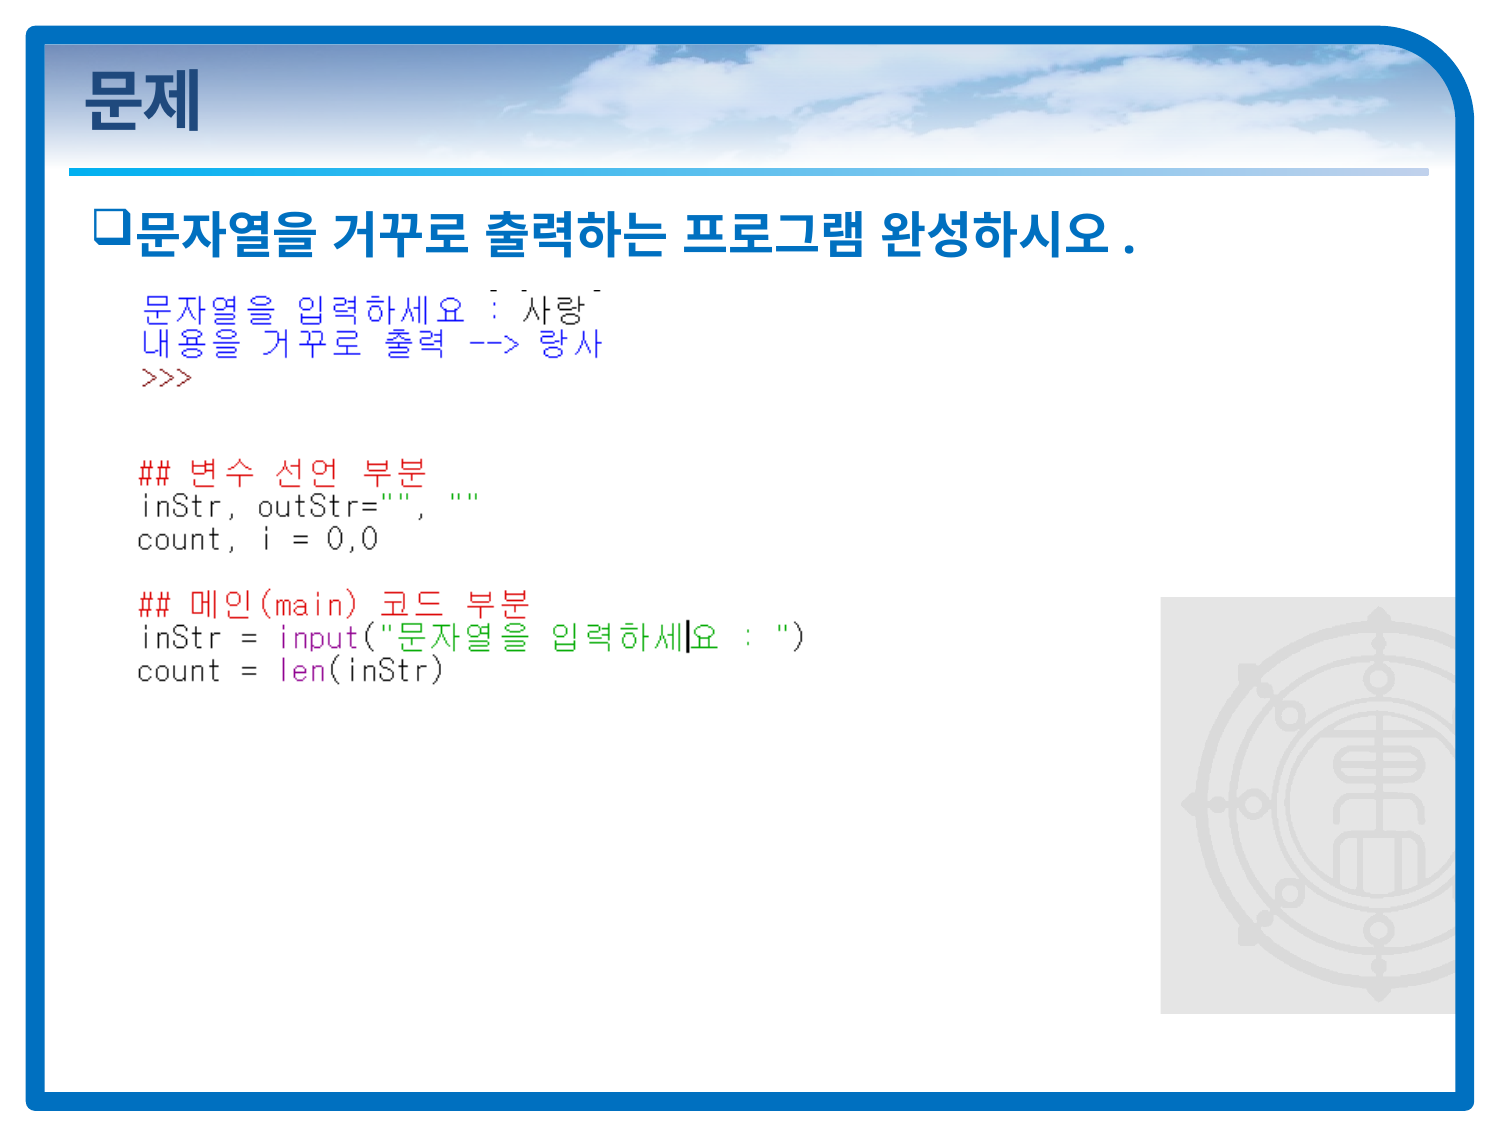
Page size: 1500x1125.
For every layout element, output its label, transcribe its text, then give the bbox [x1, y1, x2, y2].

list 문자열을 거꾸로 출력하는 프로그램 완성하시오. [75, 195, 1425, 1005]
picture [135, 455, 857, 698]
picture [135, 290, 649, 401]
title 문제 [68, 35, 1419, 163]
